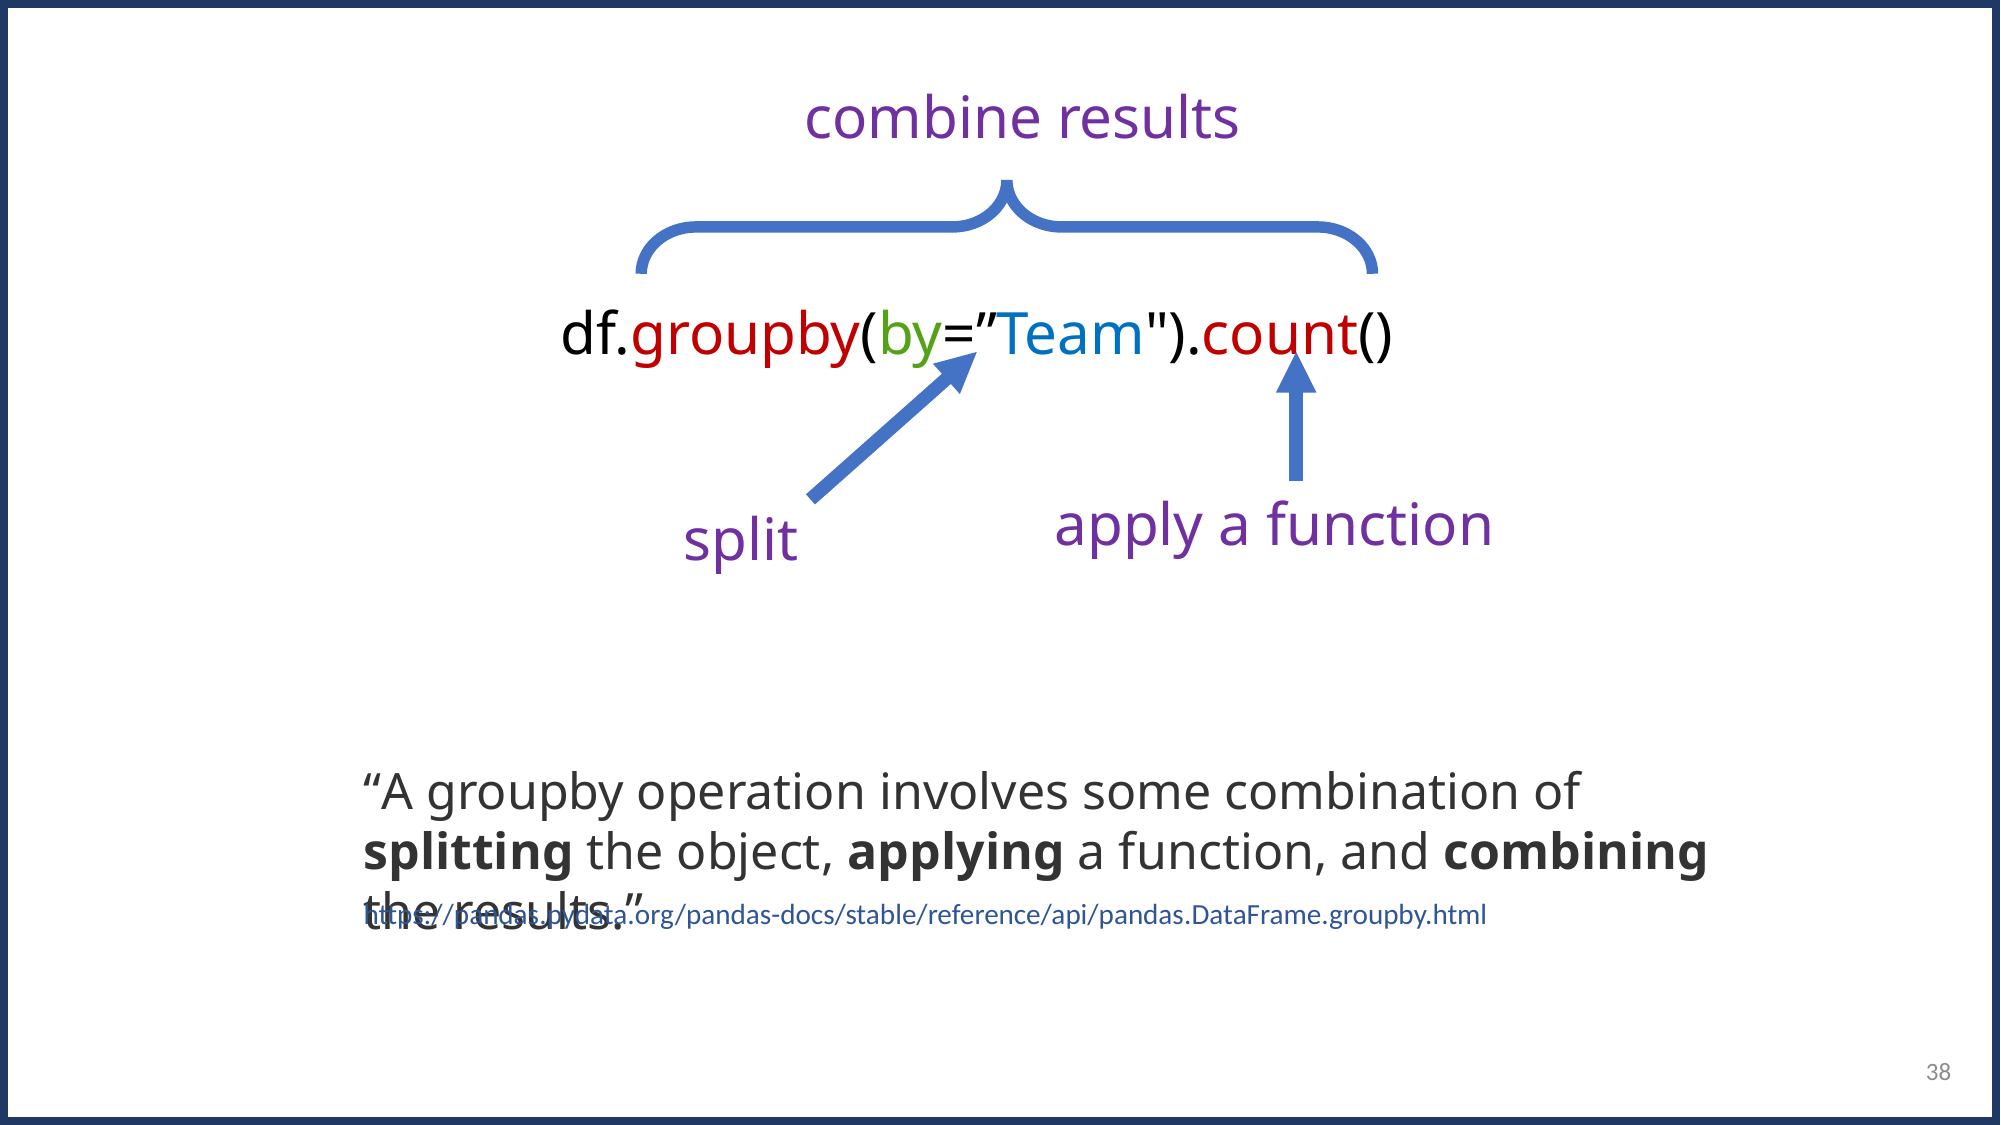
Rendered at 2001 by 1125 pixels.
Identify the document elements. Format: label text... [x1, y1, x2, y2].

text_box df.groupby(by=”Team").count() [496, 253, 1457, 374]
text_box apply a function [1039, 480, 1705, 565]
text_box split [669, 494, 977, 579]
text_box “A groupby operation involves some combination of splitting the object, applying a function, and combining the results.” [348, 751, 1812, 947]
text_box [810, 351, 977, 500]
text_box [0, 0, 2000, 1125]
text_box [640, 180, 1374, 274]
text_box combine results [789, 72, 1455, 158]
text_box https://pandas.pydata.org/pandas-docs/stable/reference/api/pandas.DataFrame.groupby.html [348, 888, 1570, 939]
